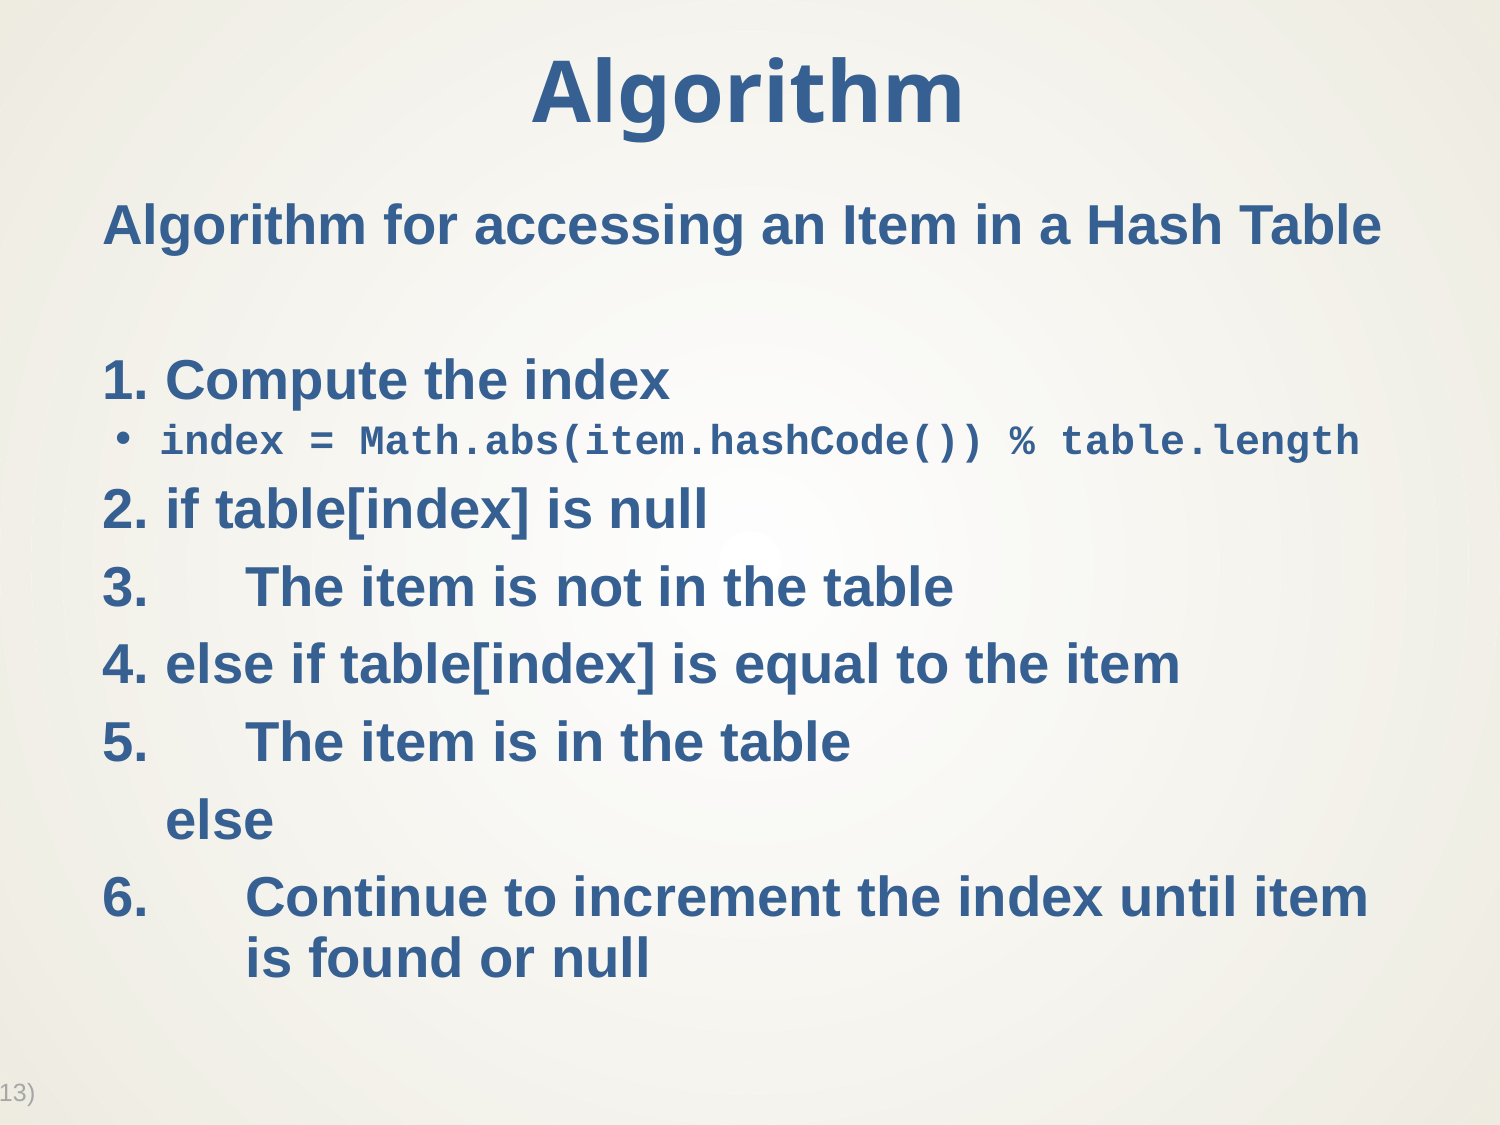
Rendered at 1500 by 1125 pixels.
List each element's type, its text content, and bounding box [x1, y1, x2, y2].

title Algorithm [0, 24, 1500, 166]
list Algorithm for accessing an Item in a Hash Table 1. Compute the index index = Math.abs(item.hashCode()) % table.length 2. if table[index] is null 3. The item is not in the table 4. else if table[index] is equal to the item 5. The item is in the table else 6. Continue to increment the index until item is found or null [56, 187, 1444, 1036]
